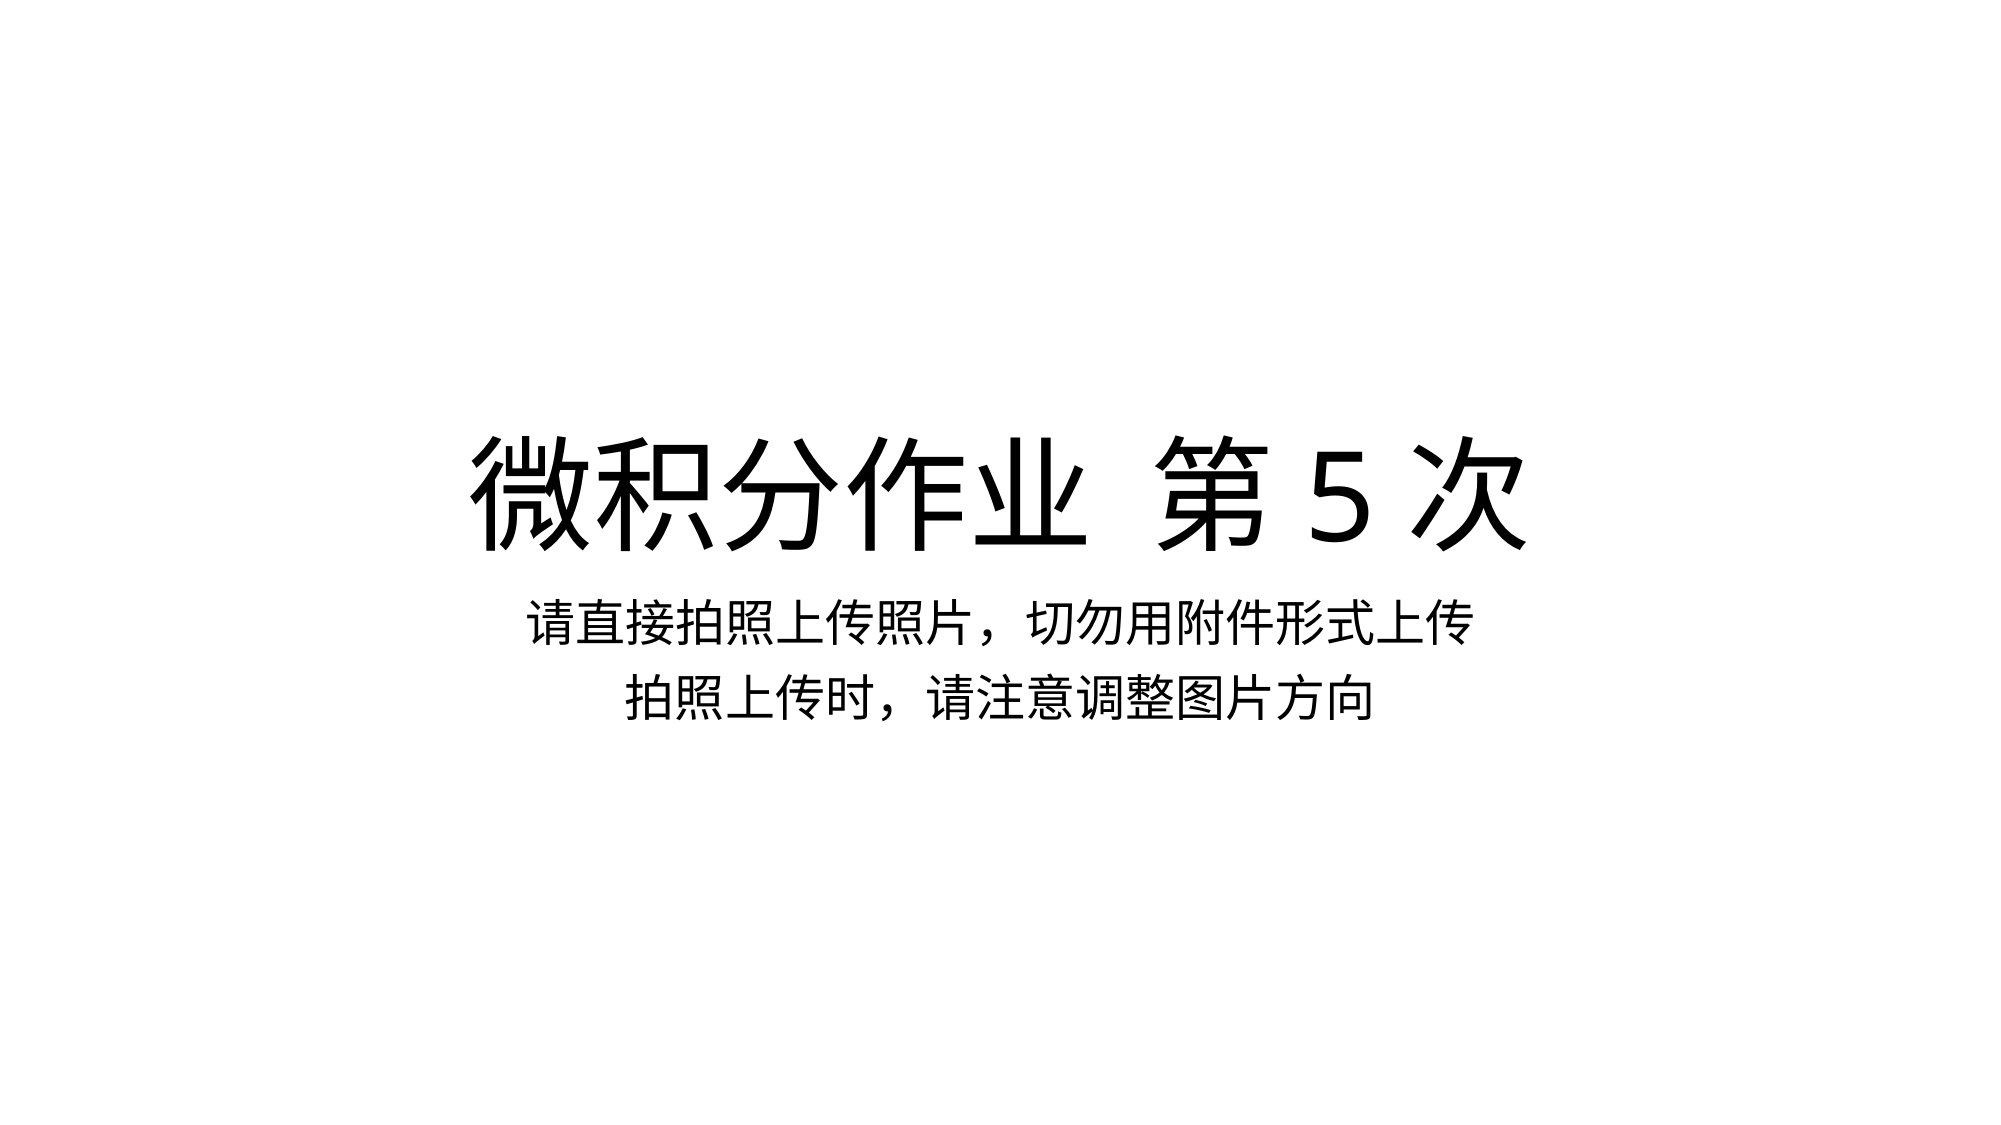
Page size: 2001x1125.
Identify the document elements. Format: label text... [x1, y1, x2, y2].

subtitle 请直接拍照上传照片，切勿用附件形式上传 拍照上传时，请注意调整图片方向 [249, 590, 1750, 863]
title 微积分作业 第5次 [249, 184, 1750, 576]
